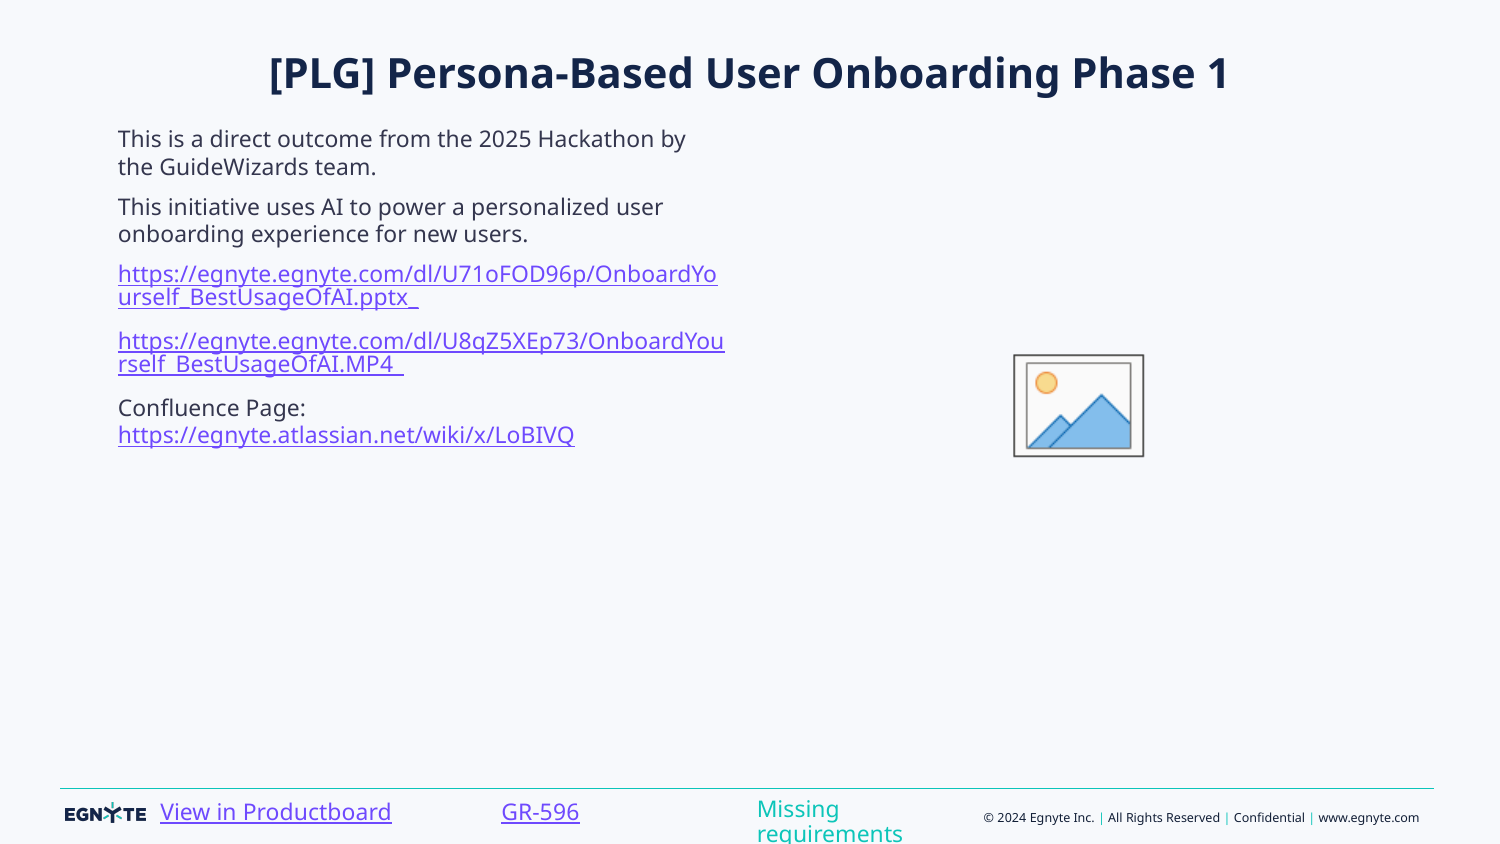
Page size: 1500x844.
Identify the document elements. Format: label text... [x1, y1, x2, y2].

picture [65, 802, 145, 823]
list This is a direct outcome from the 2025 Hackathon by the GuideWizards team. This initiative uses AI to power a personalized user onboarding experience for new users. https://egnyte.egnyte.com/dl/U71oFOD96p/OnboardYourself_BestUsageOfAI.pptx_ https://egnyte.egnyte.com/dl/U8qZ5XEp73/OnboardYourself_BestUsageOfAI.MP4_ Confluence Page:https://egnyte.atlassian.net/wiki/x/LoBIVQ [103, 117, 741, 693]
list View in Productboard [145, 790, 486, 835]
picture [761, 119, 1397, 693]
title [PLG] Persona-Based User Onboarding Phase 1 [103, 44, 1397, 106]
list GR-596 [486, 790, 741, 835]
list Missing requirements [742, 790, 997, 835]
